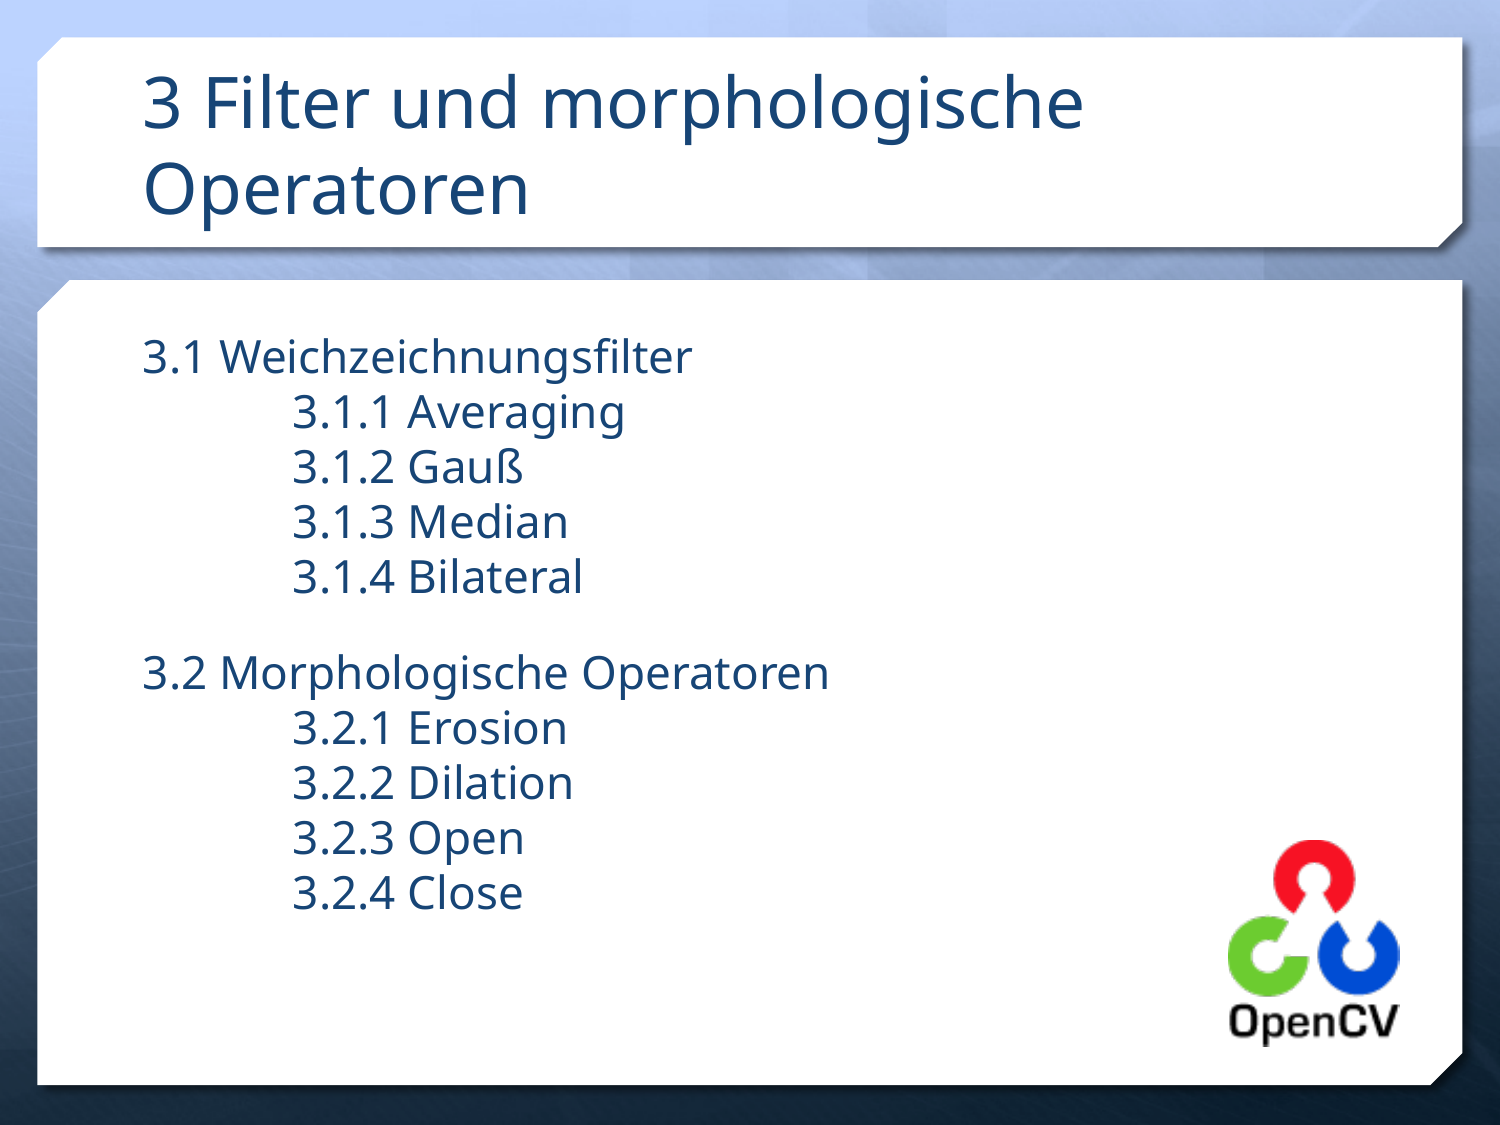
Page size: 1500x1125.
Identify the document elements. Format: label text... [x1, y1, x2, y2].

list 3.1 Weichzeichnungsfilter 3.1.1 Averaging 3.1.2 Gauß 3.1.3 Median 3.1.4 Bilateral 3.2 Morphologische Operatoren 3.2.1 Erosion 3.2.2 Dilation 3.2.3 Open 3.2.4 Close [127, 319, 1372, 978]
picture [1228, 840, 1401, 1048]
title 3 Filter und morphologische Operatoren [127, 48, 1372, 236]
